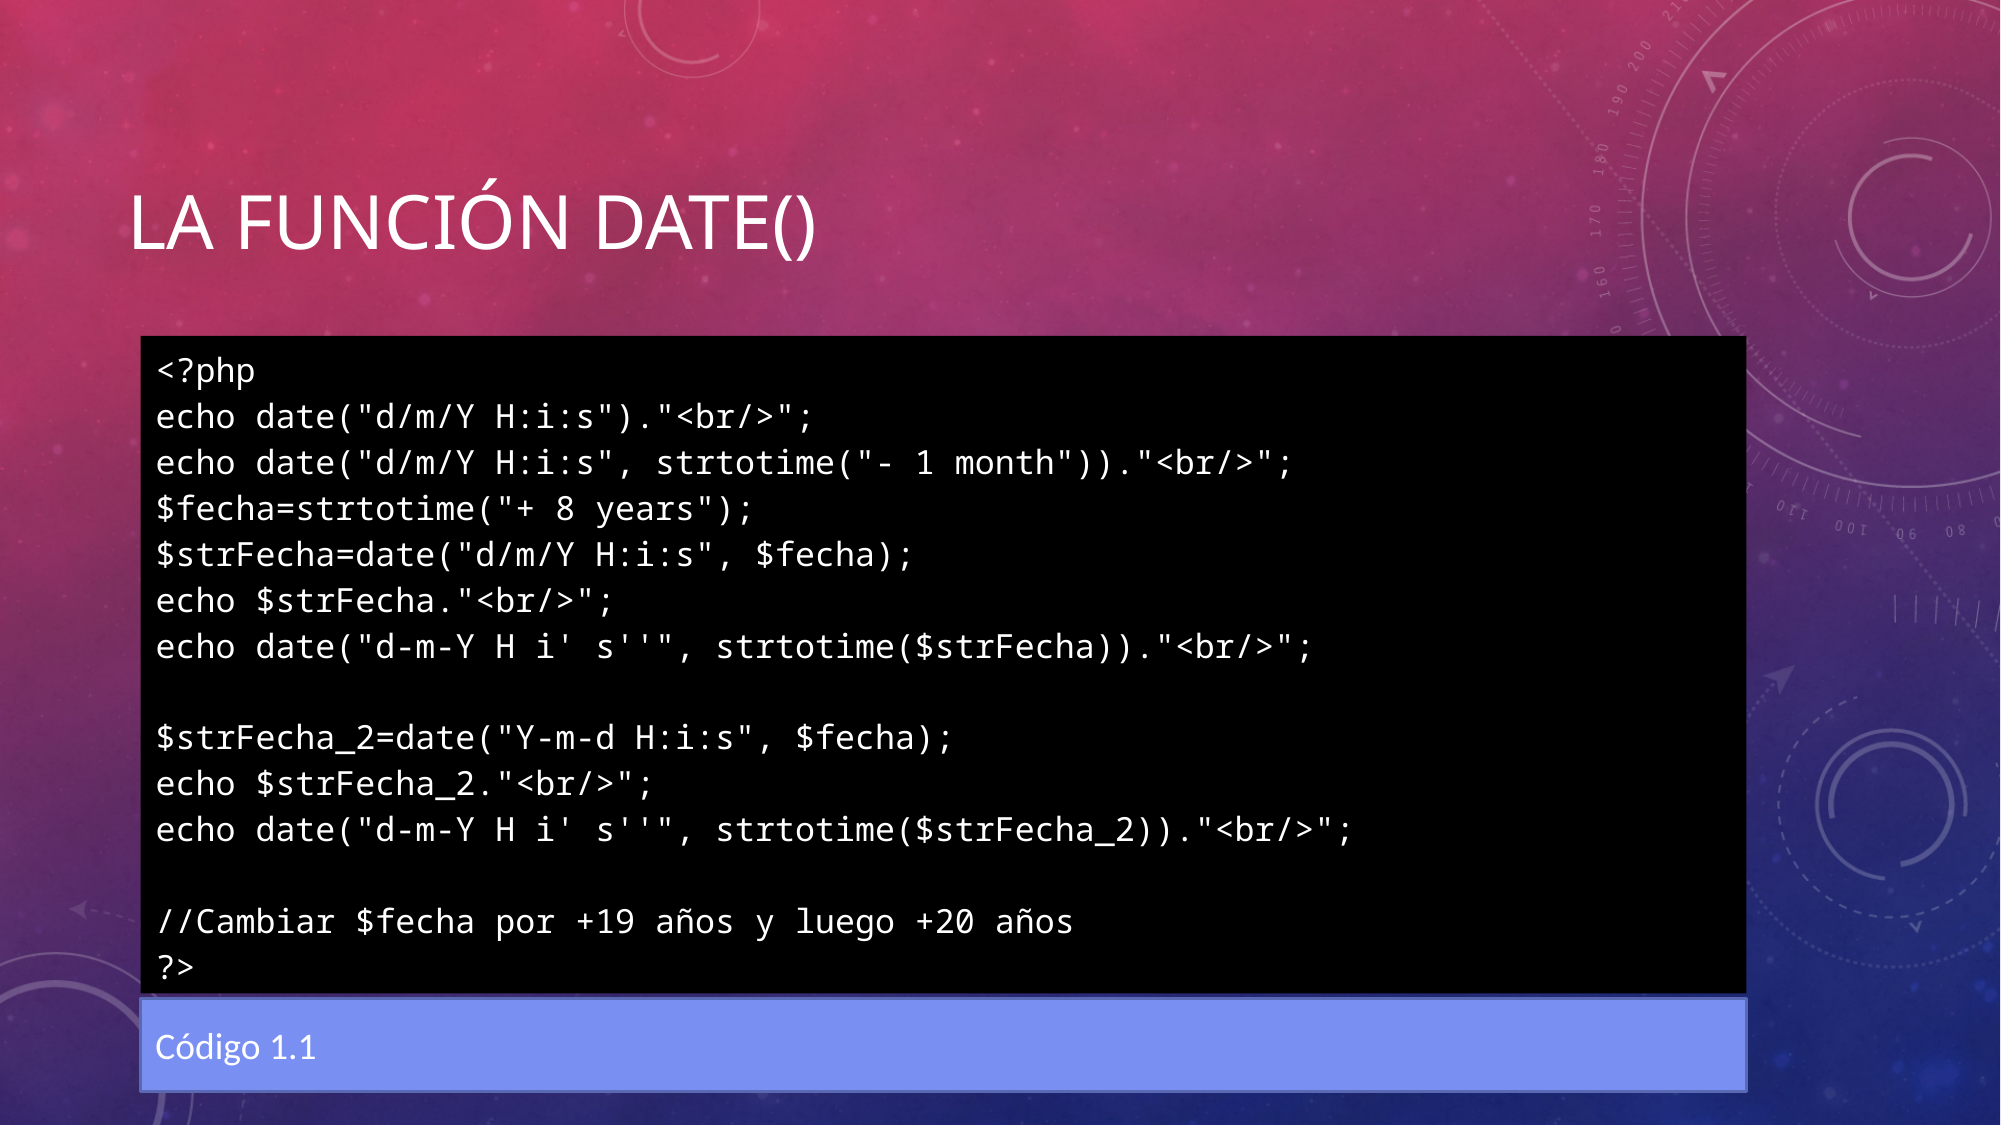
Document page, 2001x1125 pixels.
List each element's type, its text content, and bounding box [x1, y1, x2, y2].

title La función date() [112, 99, 1775, 339]
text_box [140, 335, 1747, 1092]
picture [0, 0, 2001, 1125]
